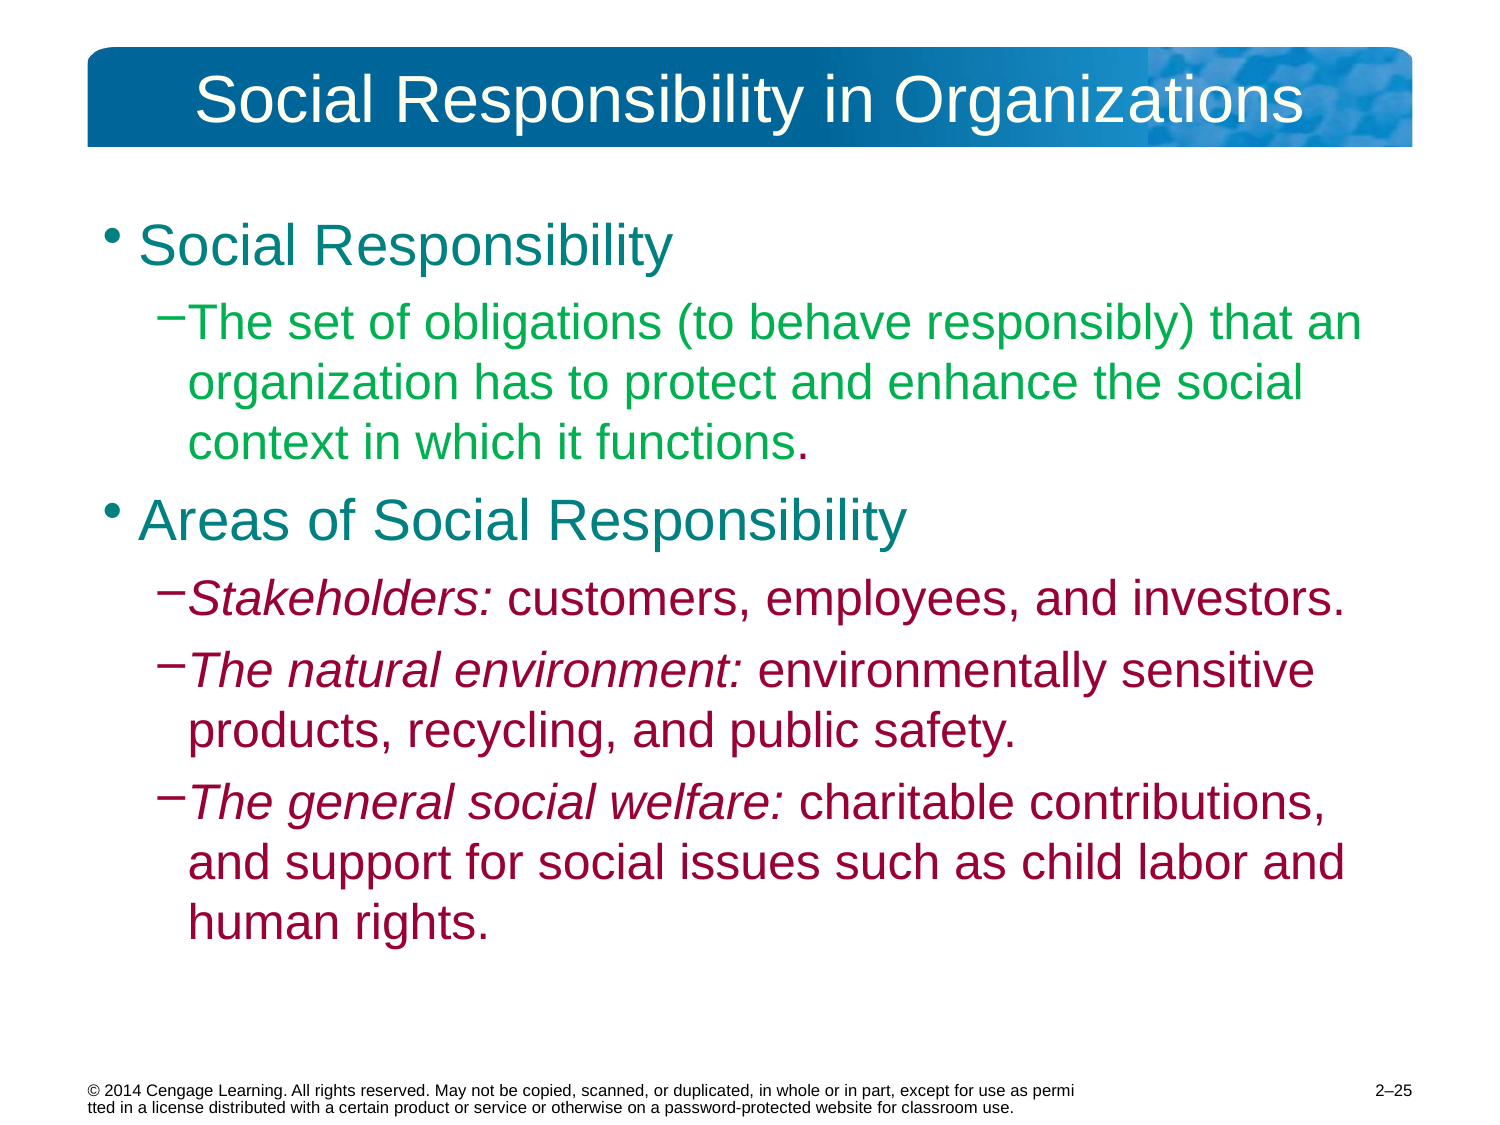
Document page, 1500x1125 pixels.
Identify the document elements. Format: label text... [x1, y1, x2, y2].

slide_number 2–25 [1224, 1046, 1413, 1100]
list Social Responsibility The set of obligations (to behave responsibly) that an organization has to protect and enhance the social context in which it functions. Areas of Social Responsibility Stakeholders: customers, employees, and investors. The natural environment: environmentally sensitive products, recycling, and public safety. The general social welfare: charitable contributions, and support for social issues such as child labor and human rights. [87, 200, 1413, 1000]
title Social Responsibility in Organizations [87, 47, 1413, 147]
footer © 2014 Cengage Learning. All rights reserved. May not be copied, scanned, or duplicated, in whole or in part, except for use as permitted in a license distributed with a certain product or service or otherwise on a password-protected website for classroom use. [87, 1050, 1080, 1100]
